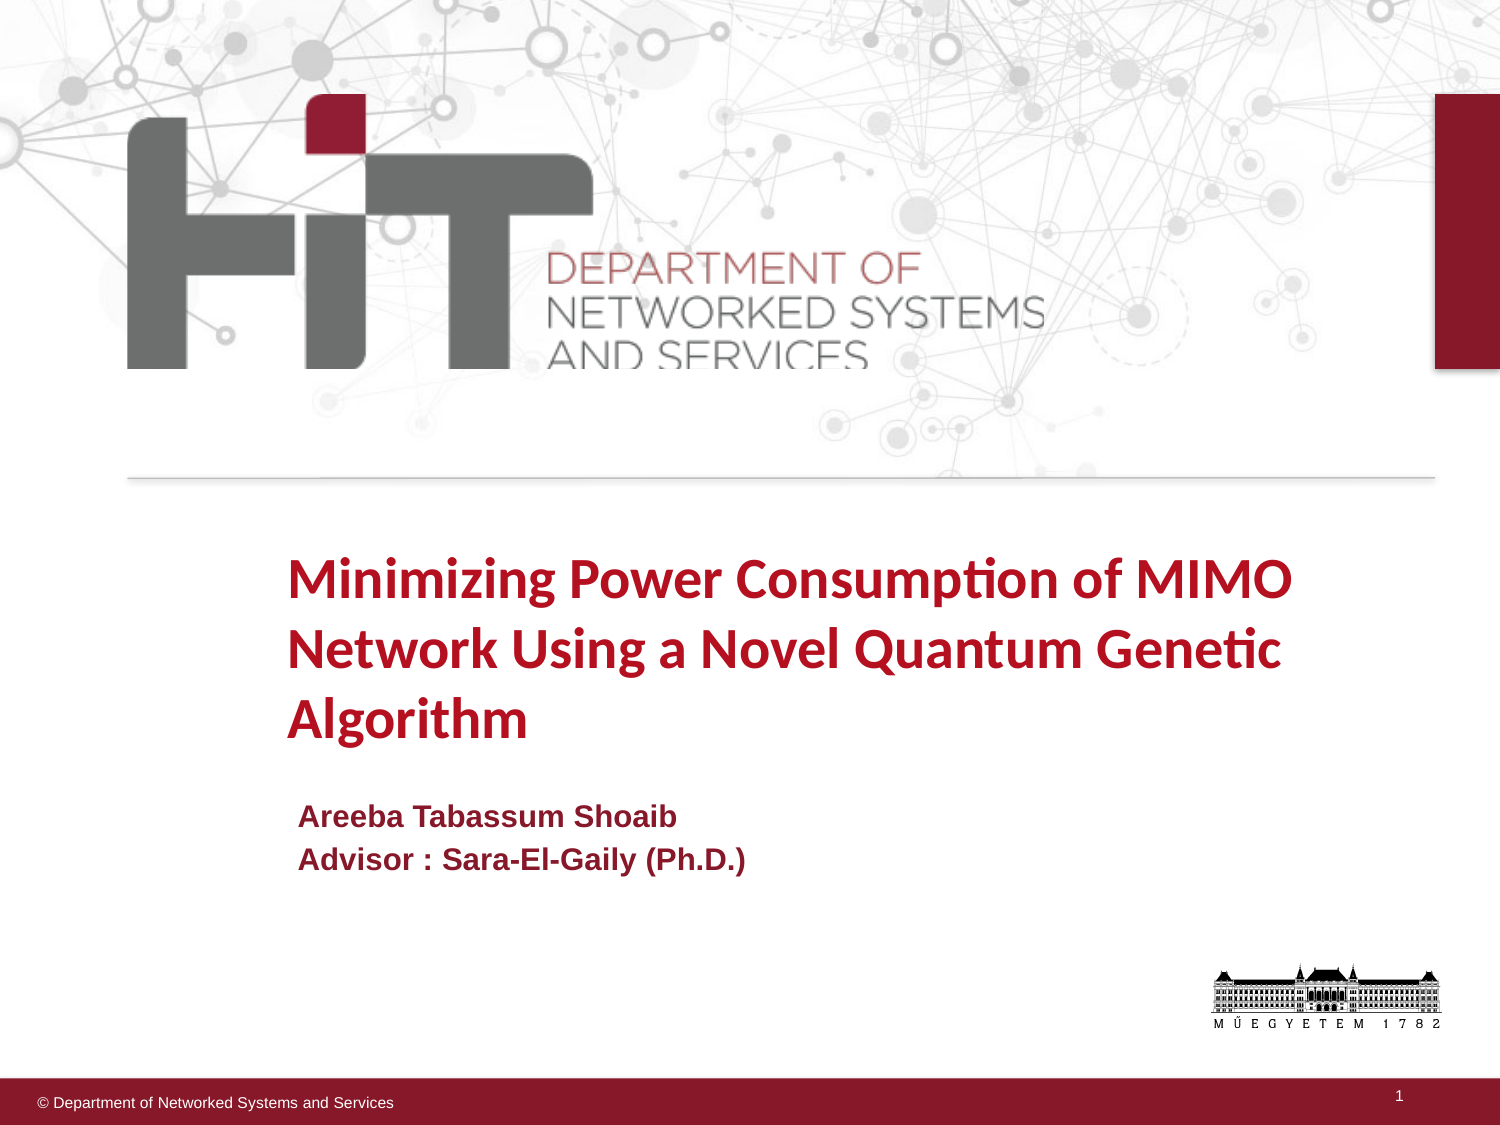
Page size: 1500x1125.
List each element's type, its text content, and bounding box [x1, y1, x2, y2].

list Minimizing Power Consumption of MIMO Network Using a Novel Quantum Genetic Algorithm [273, 532, 1415, 729]
picture [1211, 963, 1442, 1028]
list Areeba Tabassum Shoaib Advisor : Sara-El-Gaily (Ph.D.) [282, 788, 1090, 886]
picture [0, 0, 1500, 478]
